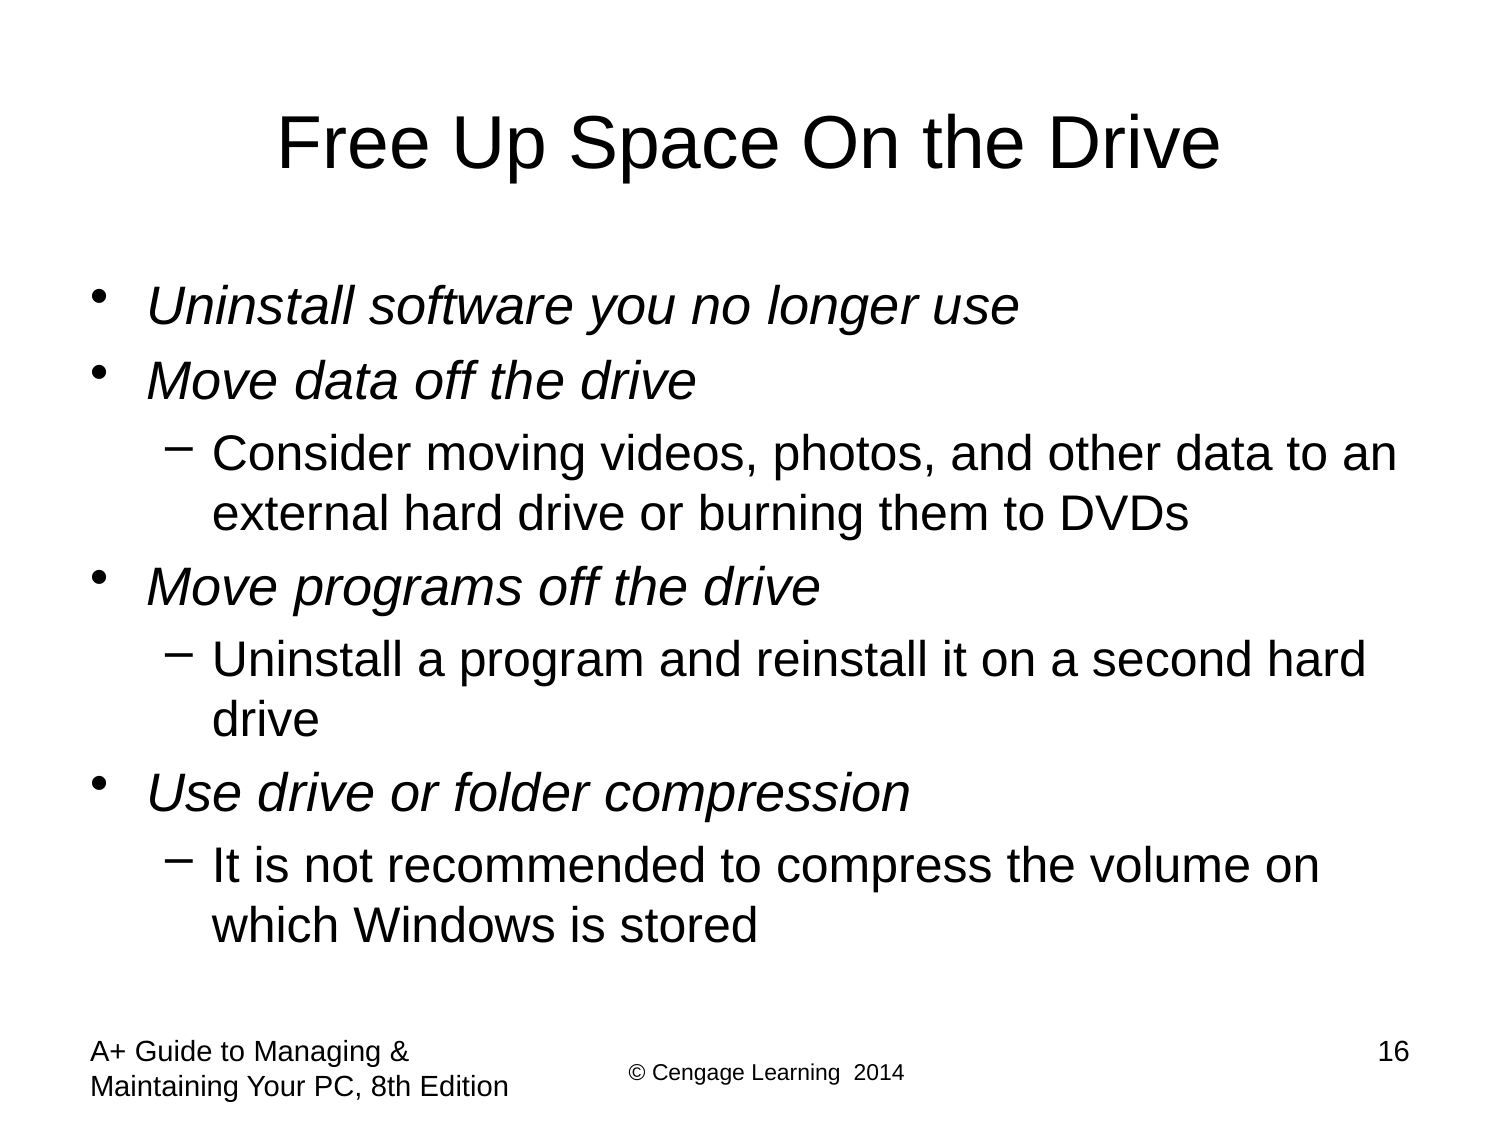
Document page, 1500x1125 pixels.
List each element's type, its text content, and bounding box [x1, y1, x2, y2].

list Uninstall software you no longer use Move data off the drive Consider moving videos, photos, and other data to an external hard drive or burning them to DVDs Move programs off the drive Uninstall a program and reinstall it on a second hard drive Use drive or folder compression It is not recommended to compress the volume on which Windows is stored [75, 262, 1425, 1005]
footer A+ Guide to Managing & Maintaining Your PC, 8th Edition [74, 1024, 576, 1103]
title Free Up Space On the Drive [75, 45, 1425, 233]
slide_number 16 [1074, 1024, 1426, 1103]
